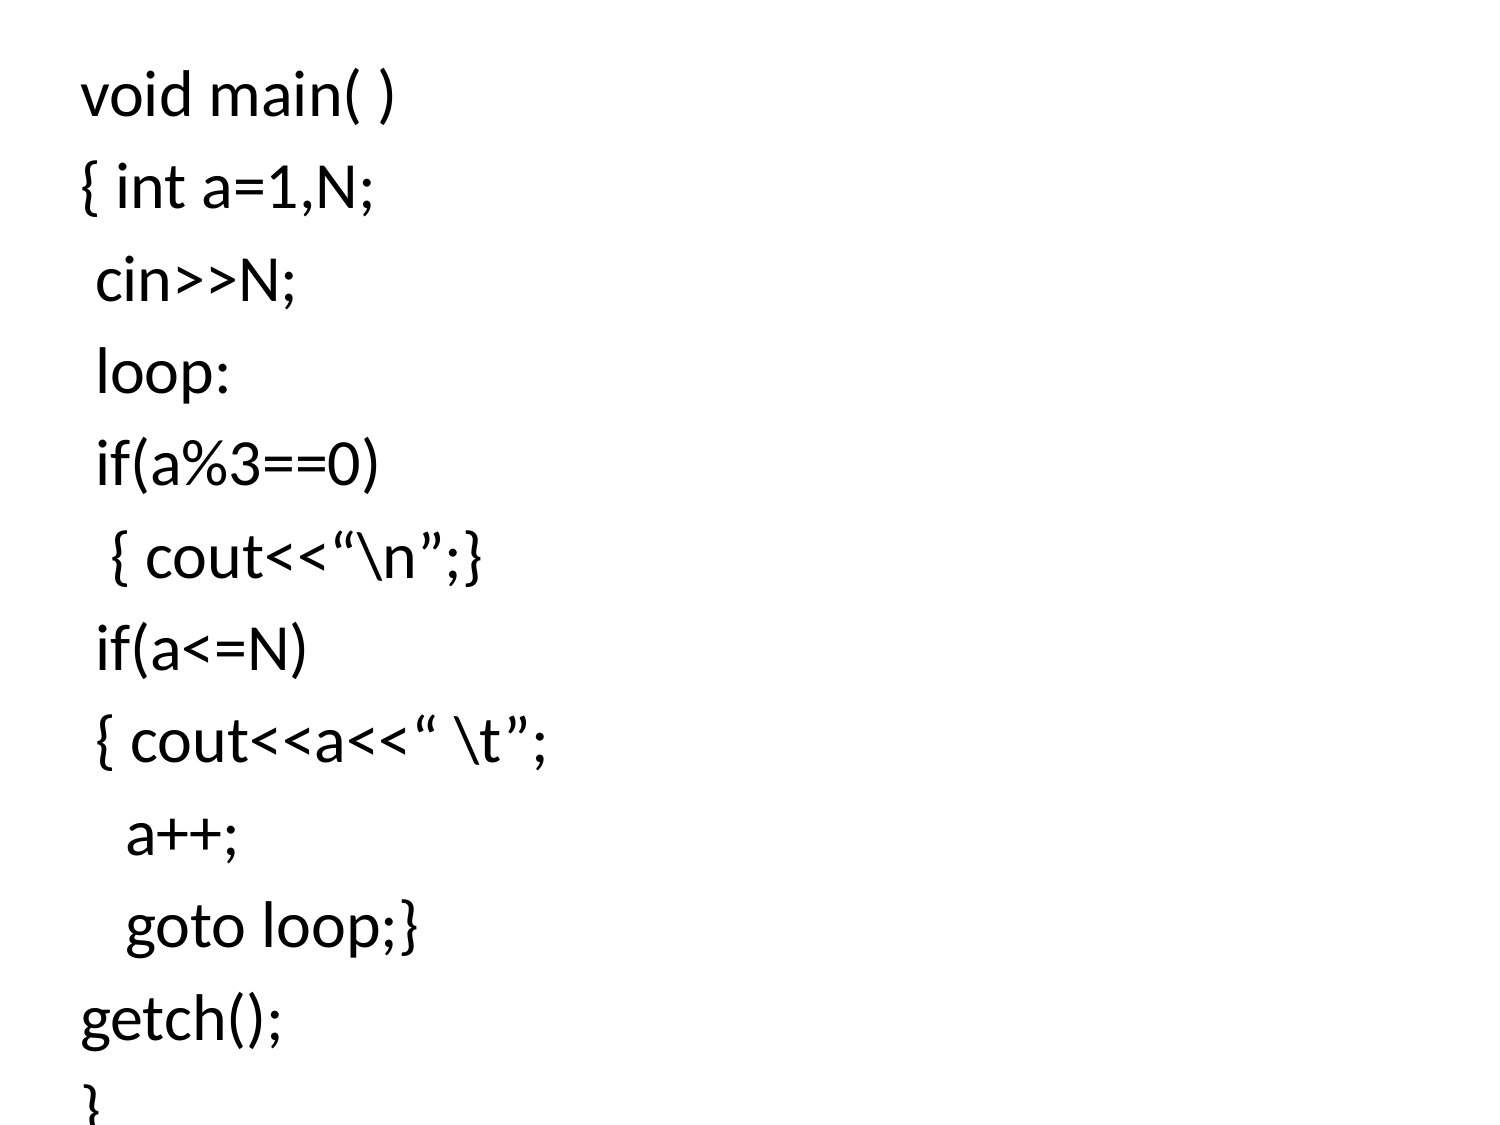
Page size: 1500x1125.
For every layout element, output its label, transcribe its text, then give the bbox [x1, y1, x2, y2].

list void main( ) { int a=1,N; cin>>N; loop: if(a%3==0) { cout<<“\n”;} if(a<=N) { cout<<a<<“ \t”; a++; goto loop;} getch(); } [64, 42, 1415, 1125]
